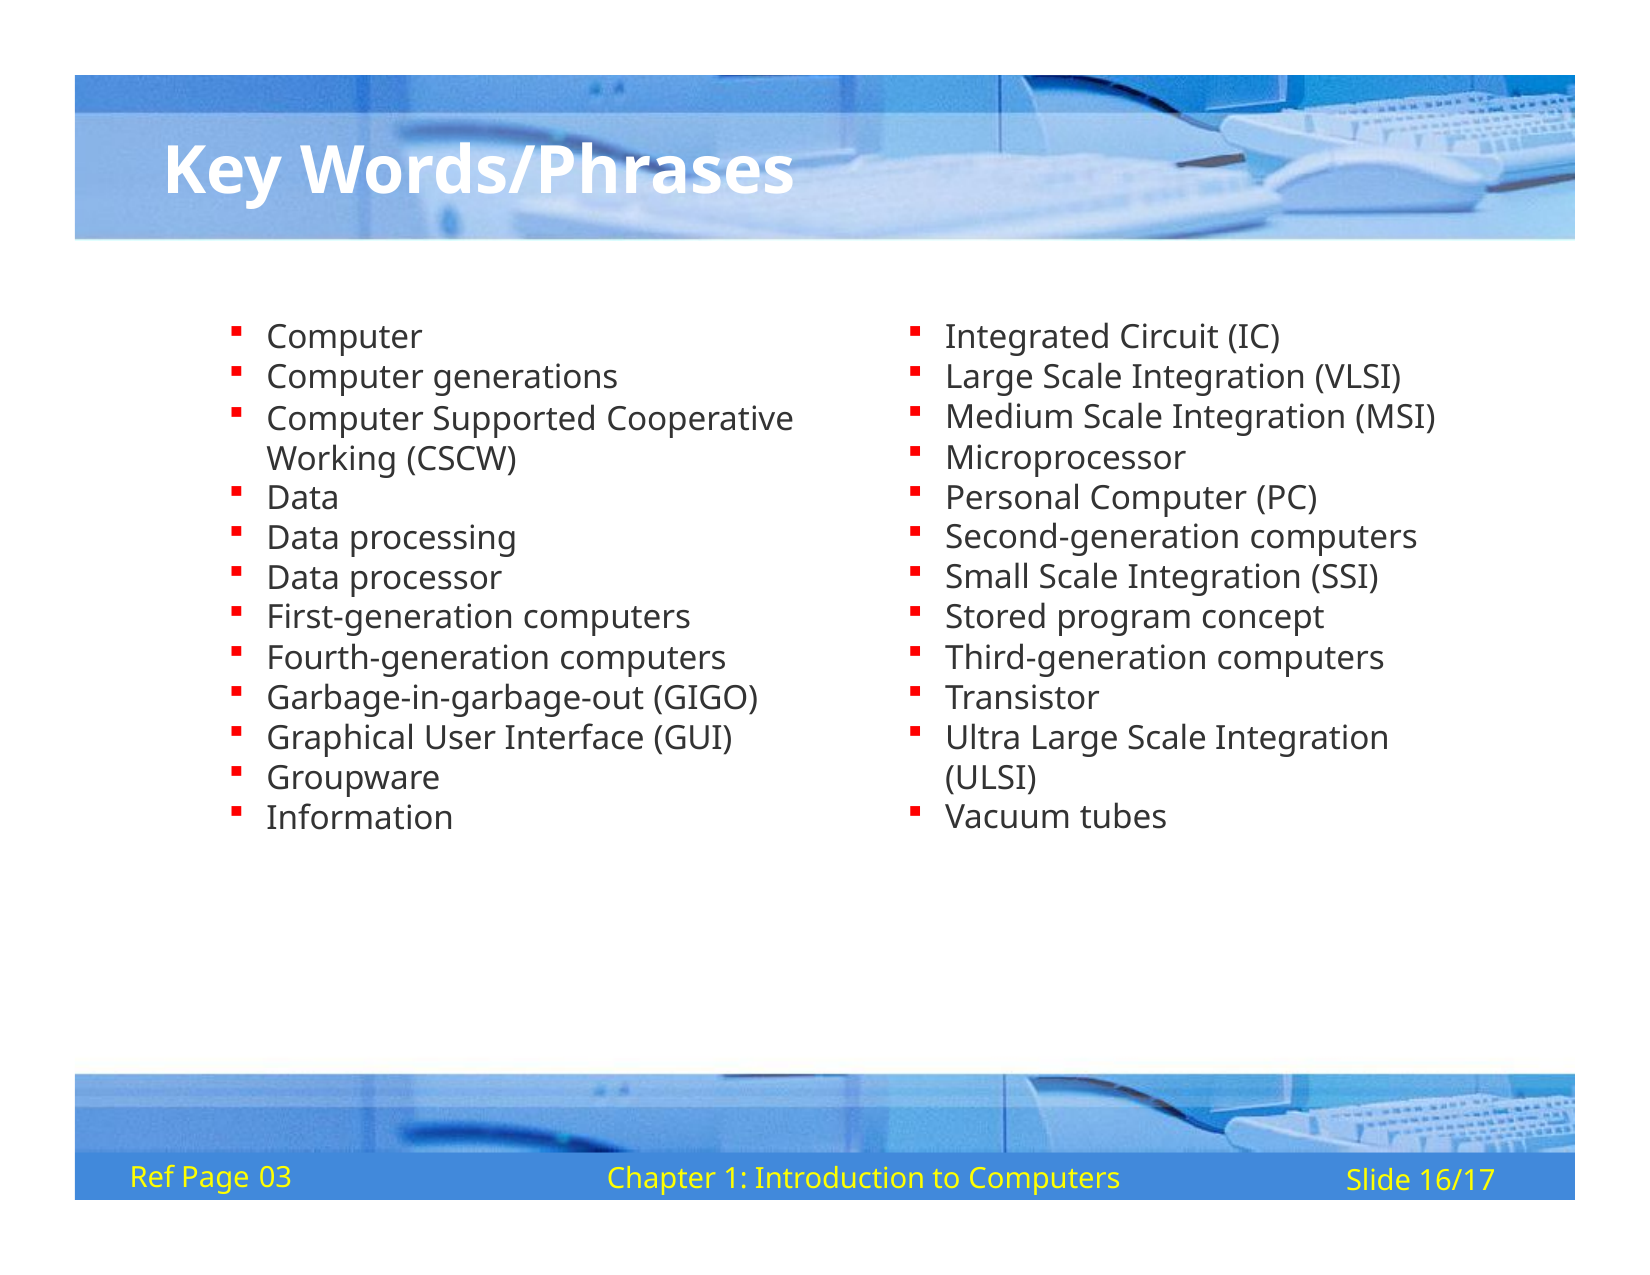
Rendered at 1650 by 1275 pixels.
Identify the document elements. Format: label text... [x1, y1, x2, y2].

text_box Integrated Circuit (IC) Large Scale Integration (VLSI) Medium Scale Integration (MSI) Microprocessor Personal Computer (PC) Second-generation computers Small Scale Integration (SSI) Stored program concept Third-generation computers Transistor Ultra Large Scale Integration (ULSI) Vacuum tubes [905, 313, 1487, 836]
text_box [74, 1035, 1575, 1200]
picture [74, 75, 1575, 241]
slide_number Slide 16/17 [1343, 1159, 1517, 1275]
title Key Words/Phrases [160, 125, 911, 341]
text_box Ref Page 03 [127, 1156, 311, 1194]
footer Chapter 1: Introduction to Computers [604, 1157, 1167, 1275]
text_box Computer Computer generations Computer Supported Cooperative Working (CSCW) Data Data processing Data processor First-generation computers Fourth-generation computers Garbage-in-garbage-out (GIGO) Graphical User Interface (GUI) Groupware Information [226, 313, 832, 836]
